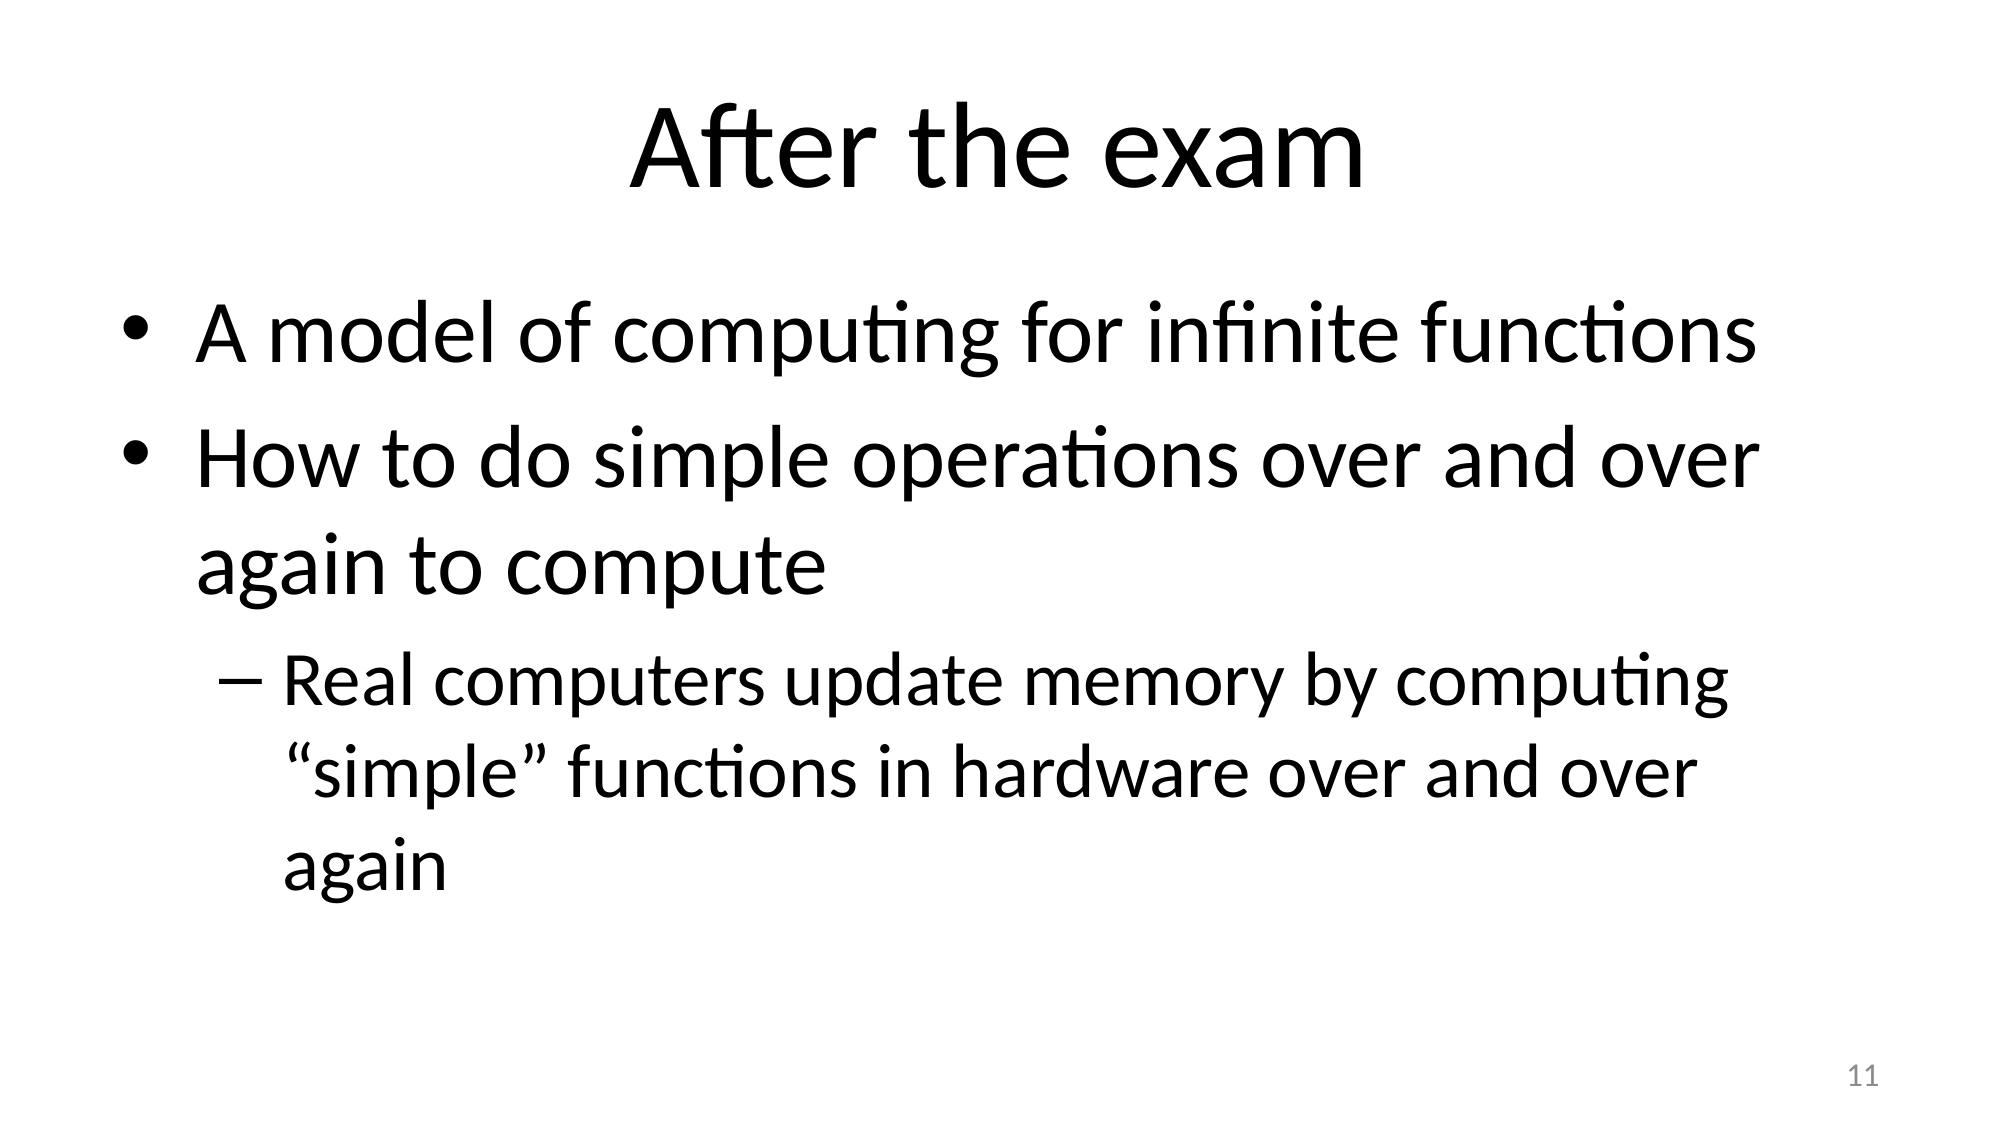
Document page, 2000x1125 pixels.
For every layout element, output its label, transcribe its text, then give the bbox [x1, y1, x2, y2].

list A model of computing for infinite functions How to do simple operations over and over again to compute Real computers update memory by computing “simple” functions in hardware over and over again [99, 262, 1900, 1005]
title After the exam [99, 45, 1900, 233]
slide_number 11 [1432, 1042, 1900, 1103]
